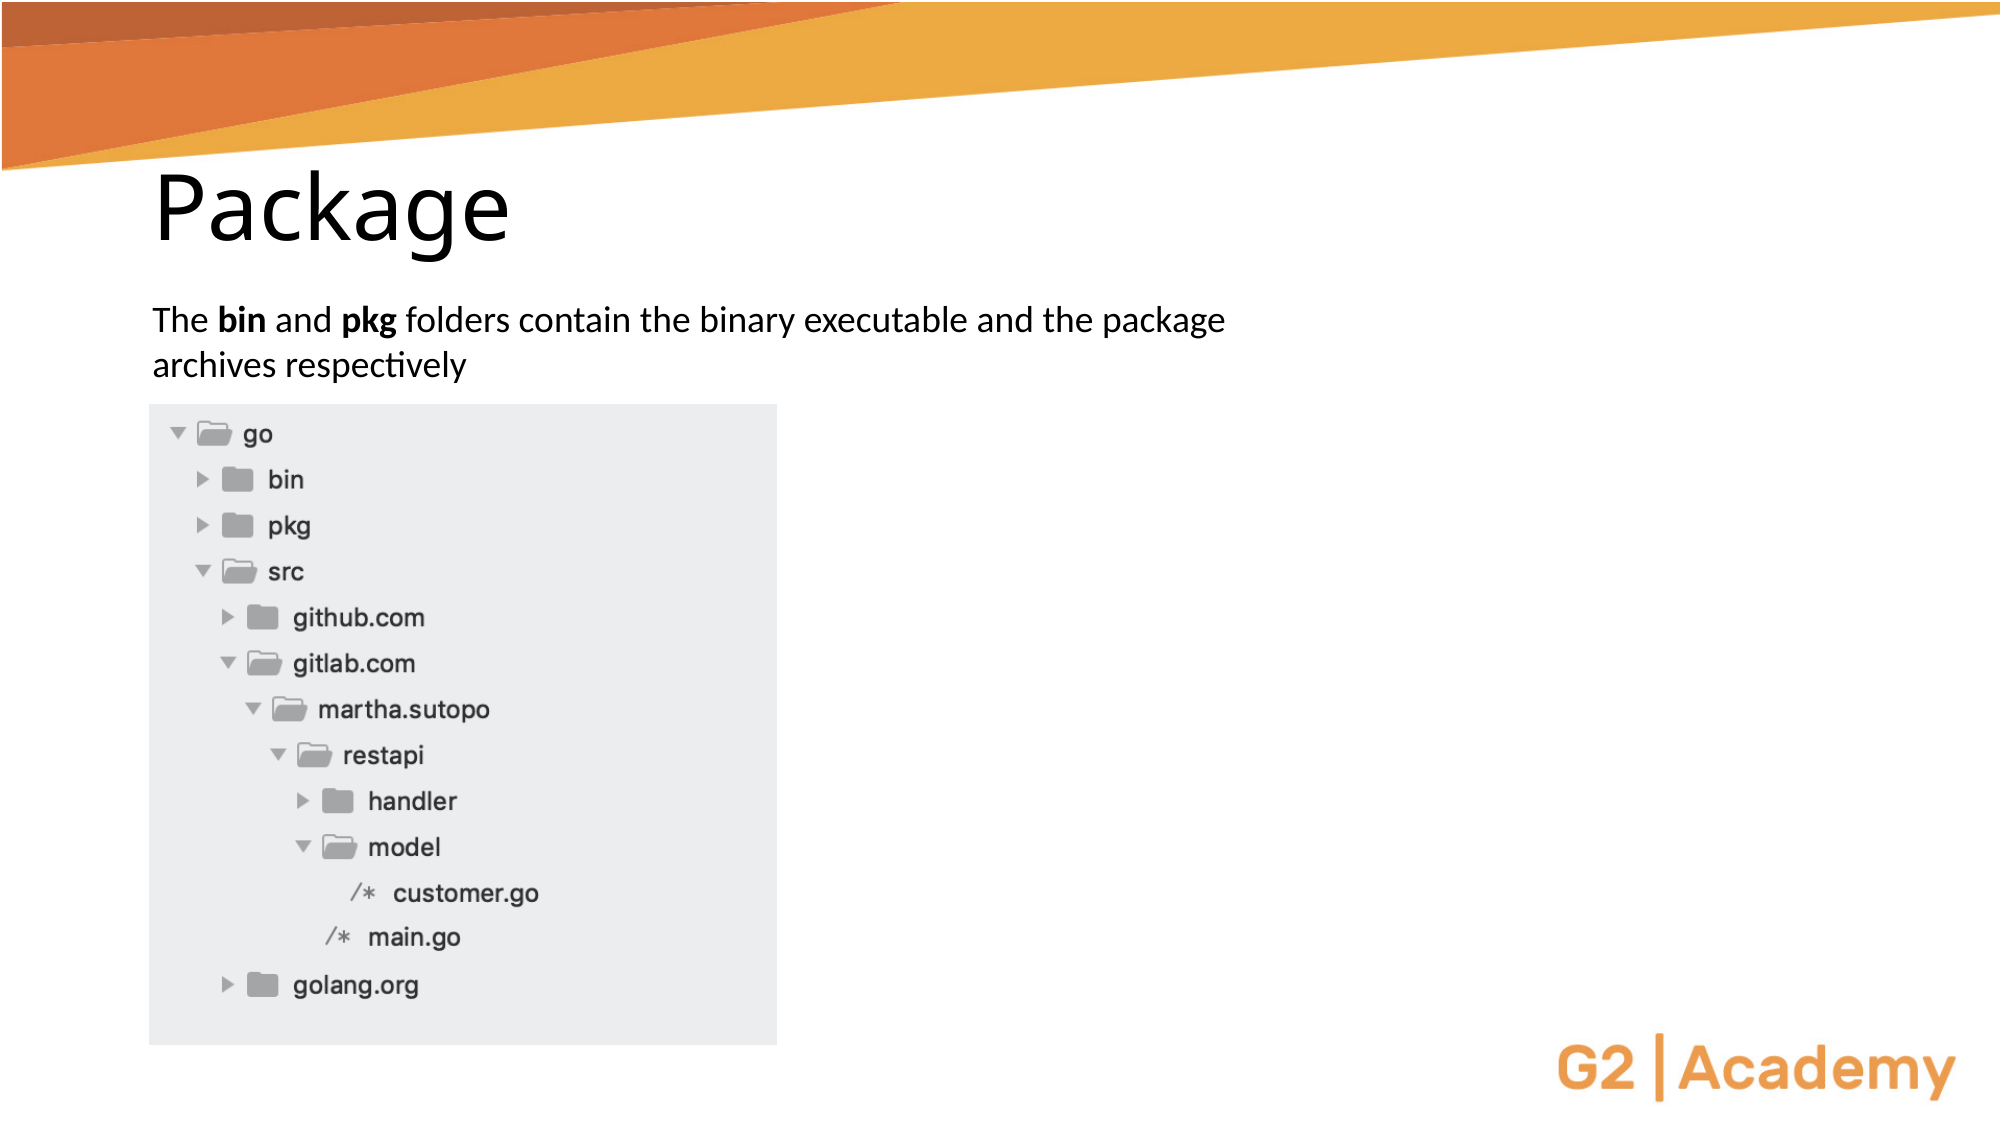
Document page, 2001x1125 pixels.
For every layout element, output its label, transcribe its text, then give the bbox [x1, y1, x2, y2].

picture [1, 2, 2000, 1125]
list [149, 404, 777, 1045]
text_box The bin and pkg folders contain the binary executable and the package archives respectively [137, 287, 1264, 393]
title Package [137, 143, 1863, 278]
